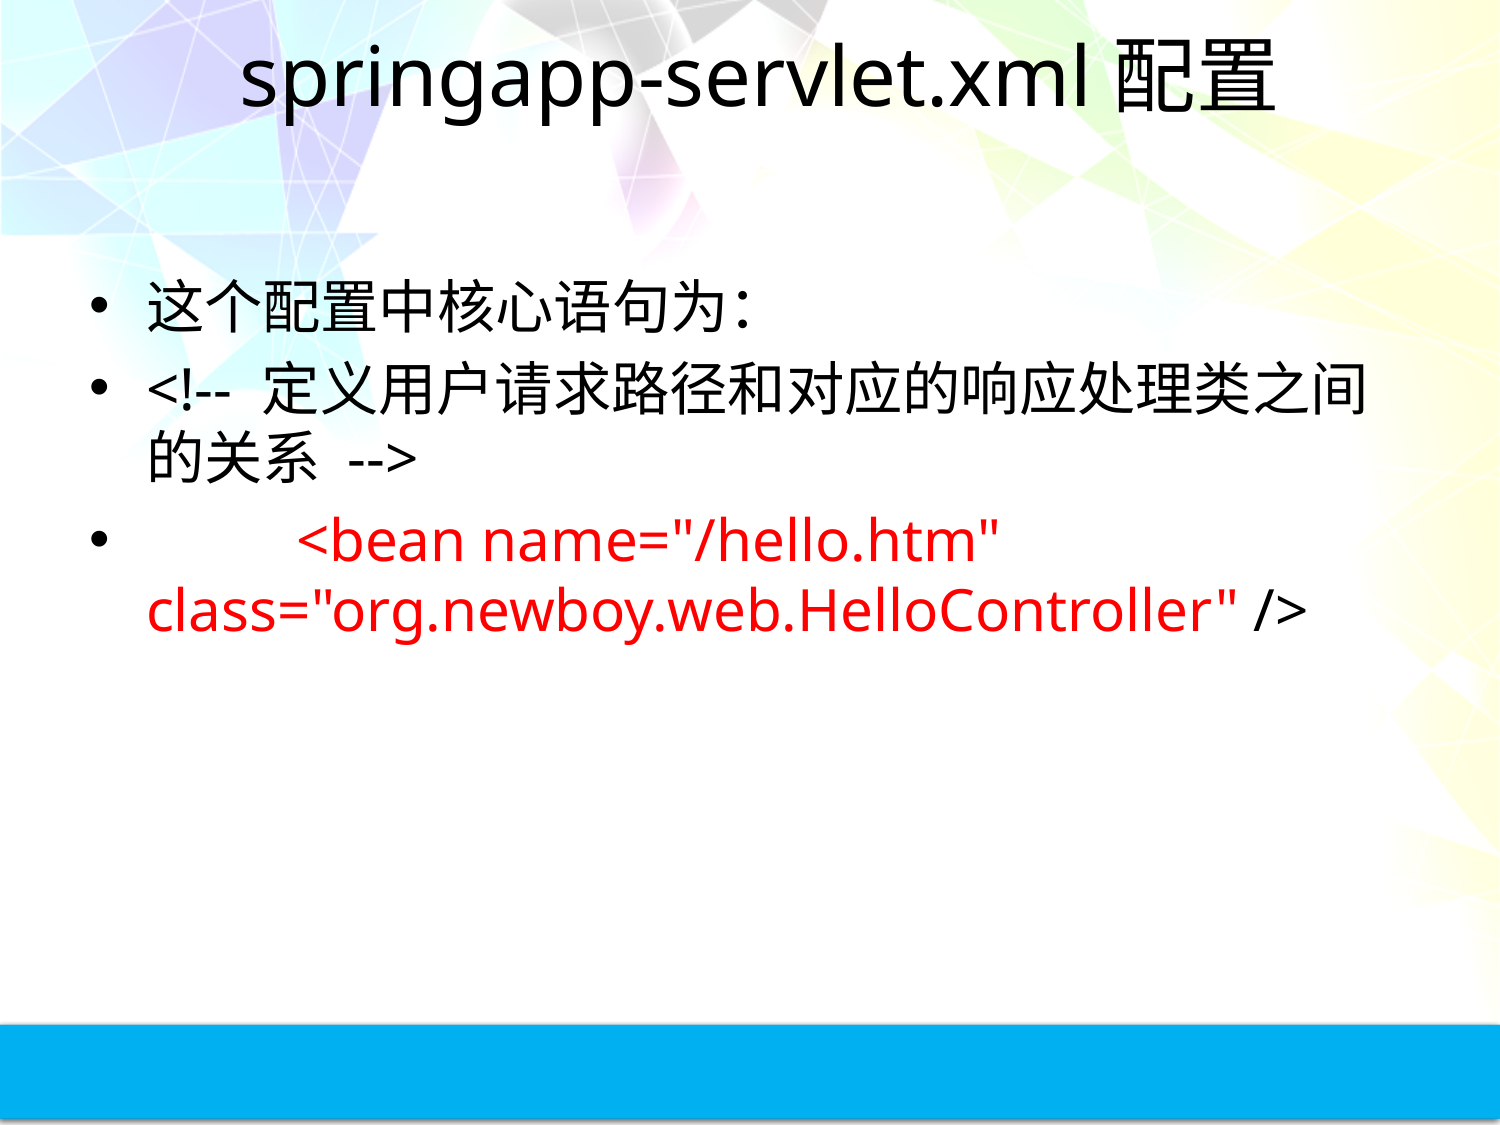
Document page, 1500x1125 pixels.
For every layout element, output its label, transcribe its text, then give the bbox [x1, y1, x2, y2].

list 这个配置中核心语句为： <!-- 定义用户请求路径和对应的响应处理类之间的关系 --> <bean name="/hello.htm" class="org.newboy.web.HelloController" /> [74, 262, 1426, 1006]
title springapp-servlet.xml配置 [26, 17, 1493, 130]
